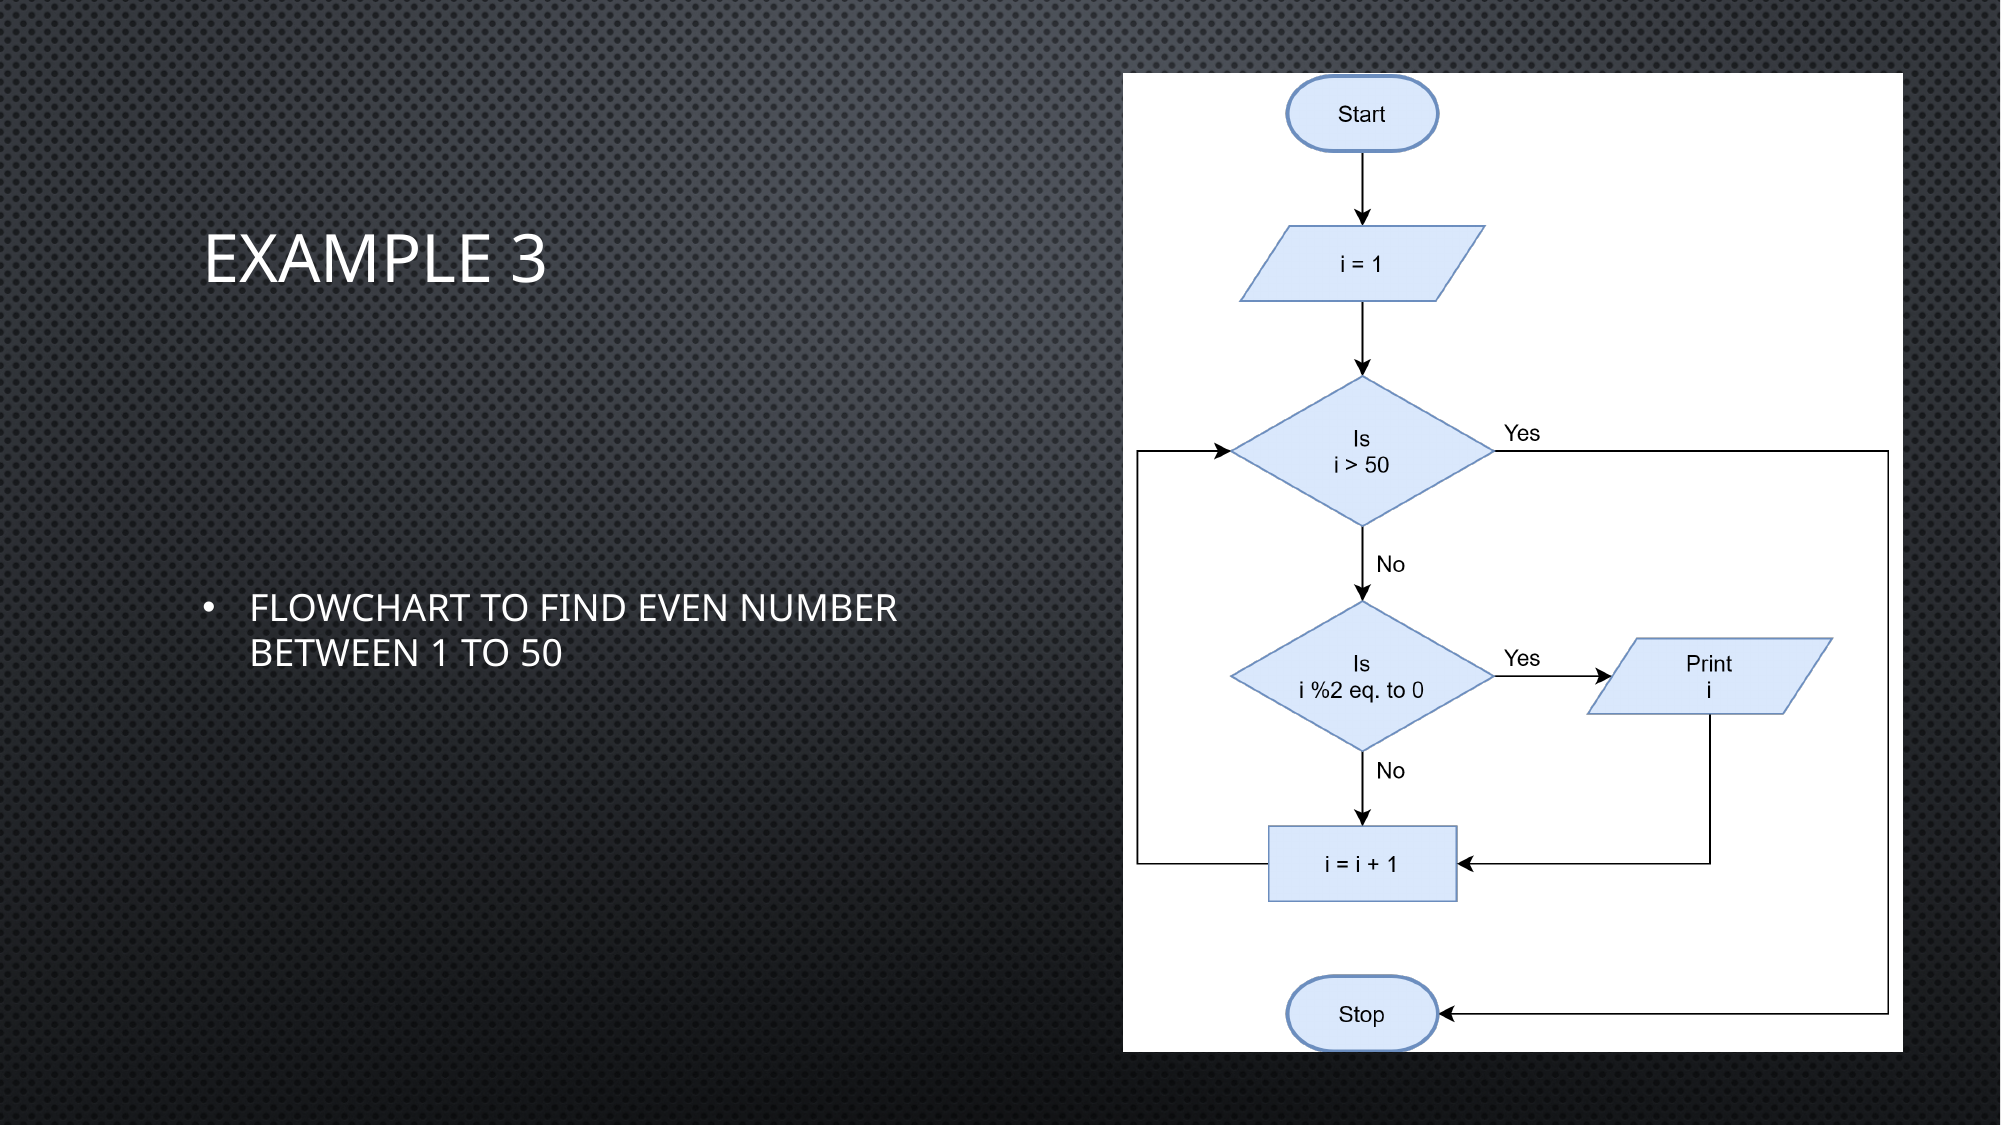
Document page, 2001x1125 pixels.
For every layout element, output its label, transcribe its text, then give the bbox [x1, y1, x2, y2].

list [1122, 72, 1904, 1053]
title Example 3 [187, 99, 1122, 413]
list Flowchart to find Even number between 1 to 50 [187, 437, 988, 950]
